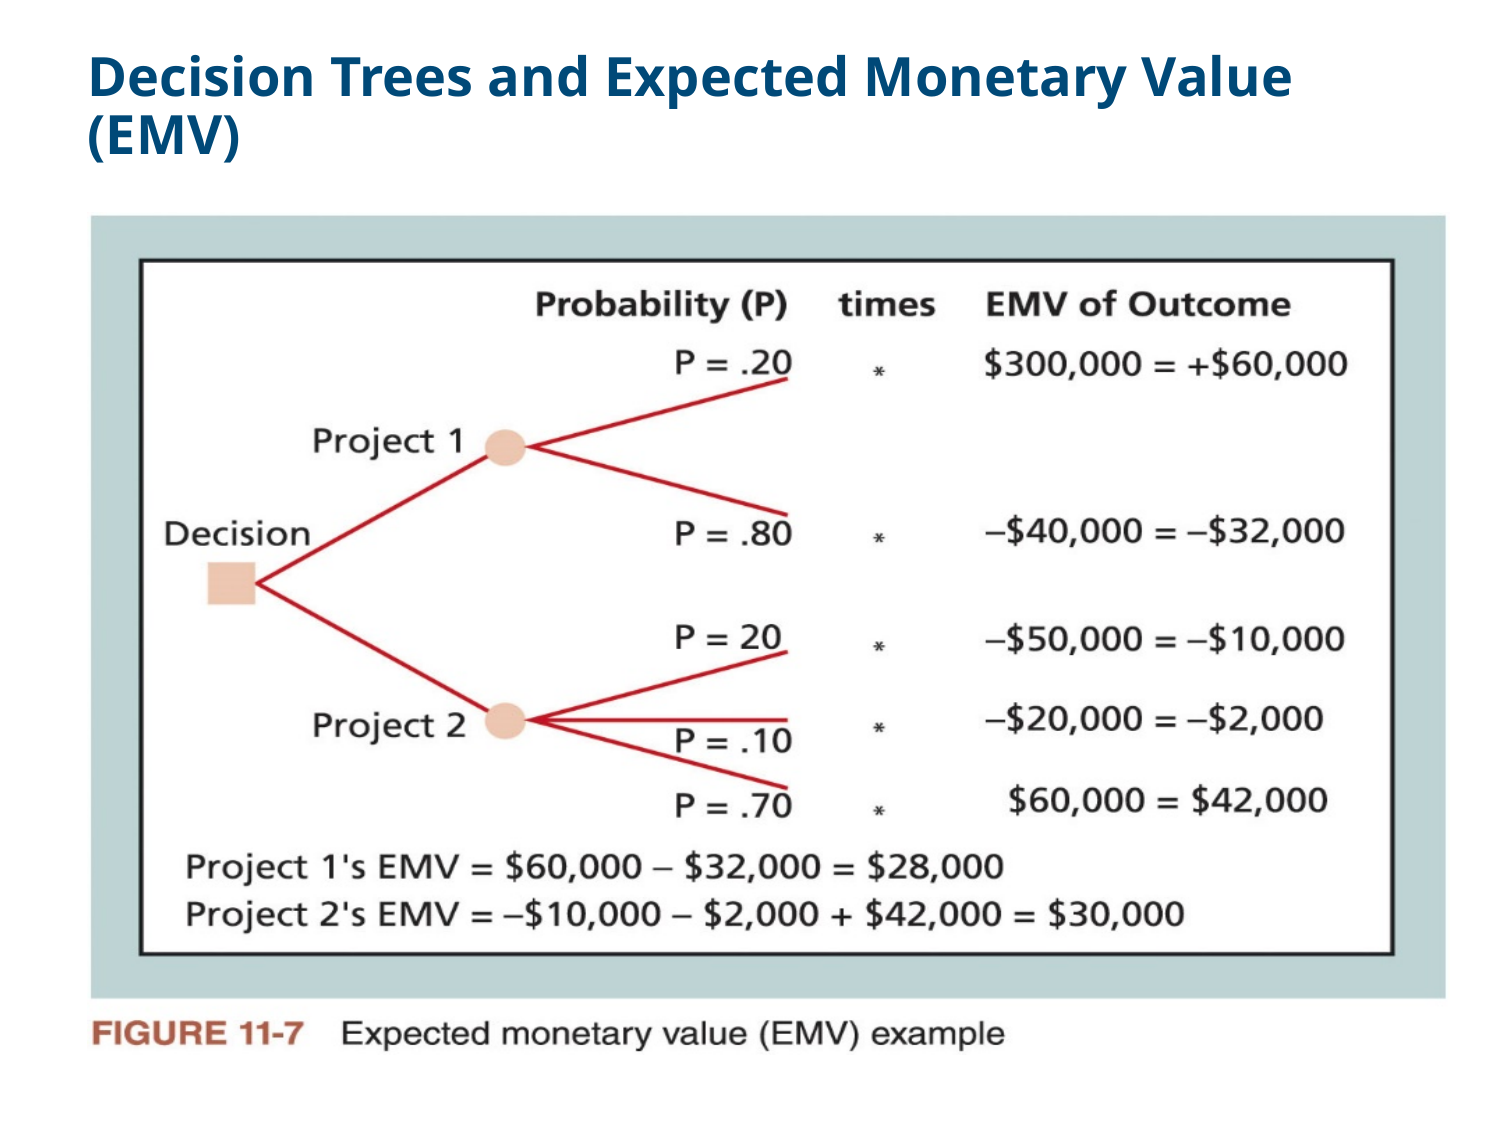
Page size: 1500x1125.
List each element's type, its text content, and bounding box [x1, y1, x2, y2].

picture [87, 212, 1450, 1055]
title Decision Trees and Expected Monetary Value (EMV) [87, 49, 1382, 212]
